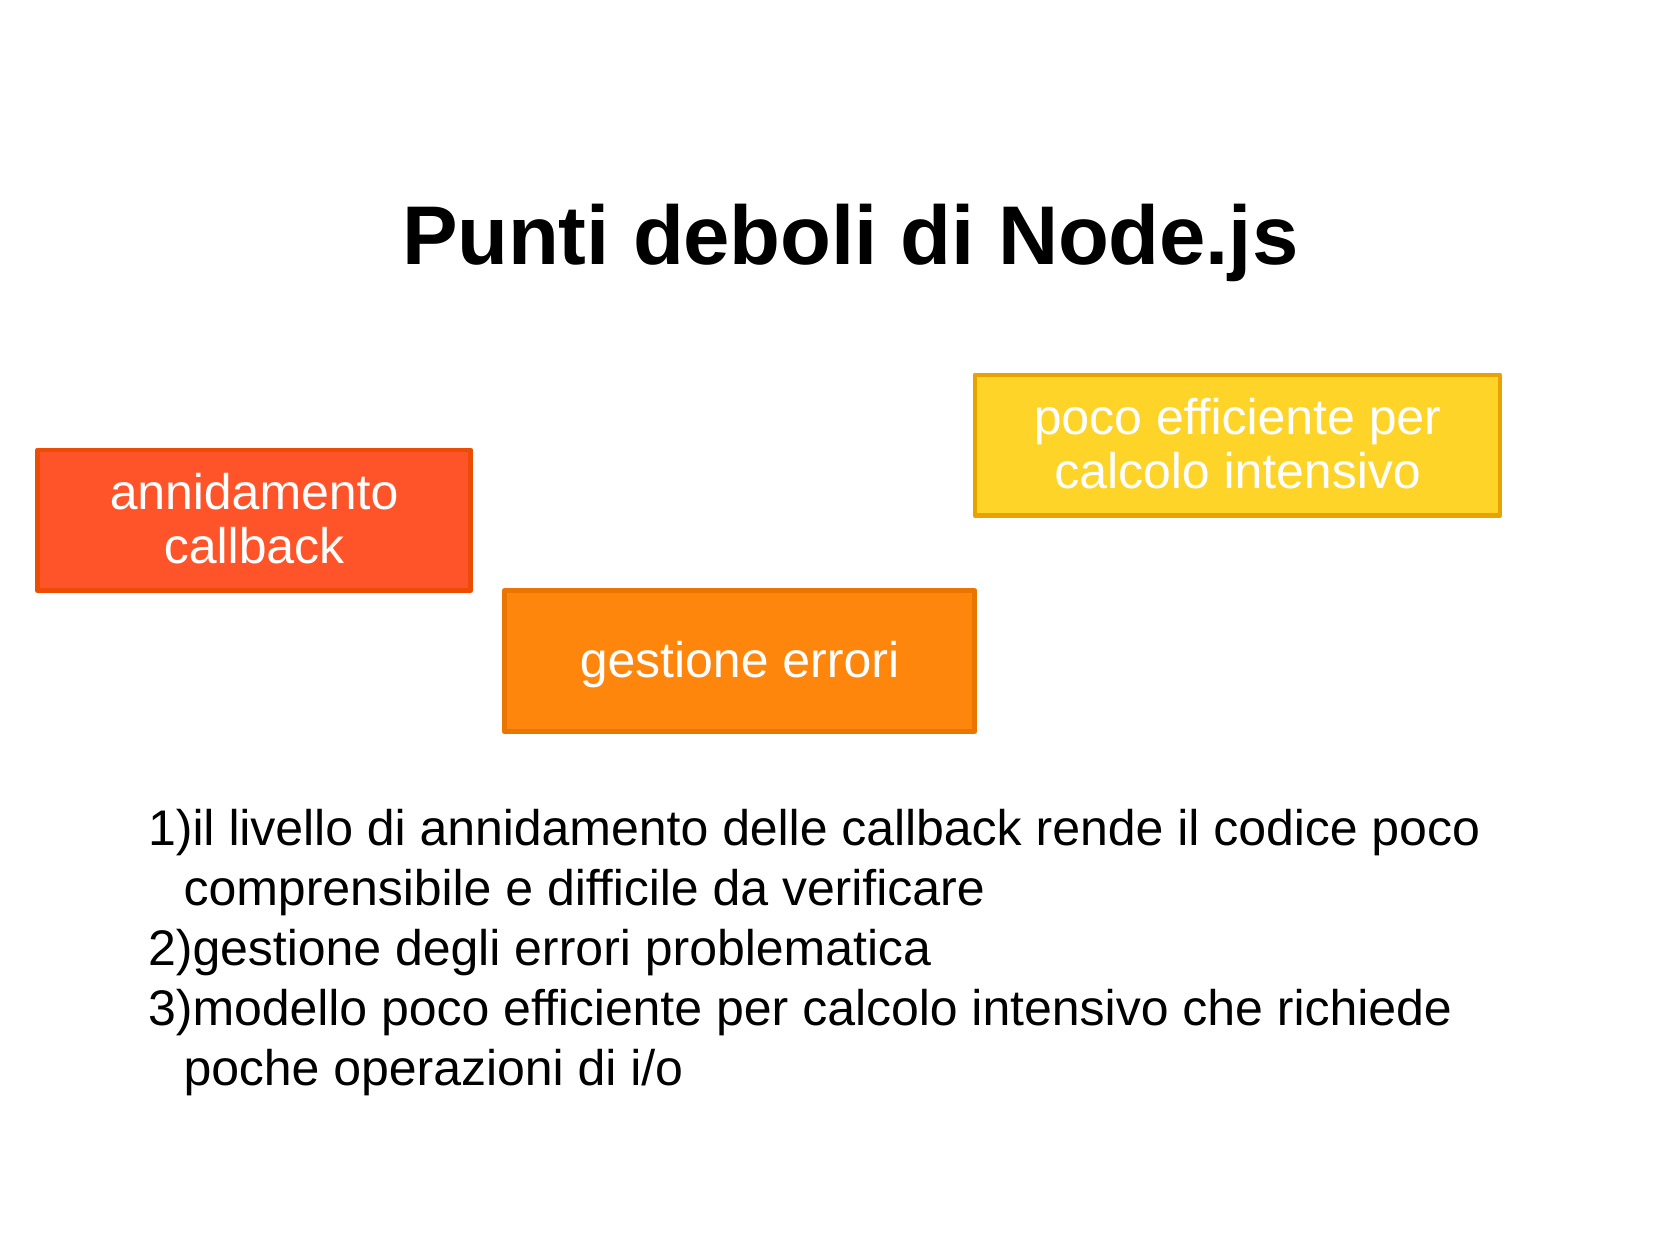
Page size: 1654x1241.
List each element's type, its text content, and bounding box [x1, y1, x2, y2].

text_box Punti deboli di Node.js [89, 0, 1613, 738]
text_box [188, 208, 1565, 302]
text_box poco efficiente per calcolo intensivo [974, 374, 1500, 516]
text_box annidamento callback [37, 450, 471, 591]
text_box il livello di annidamento delle callback rende il codice poco comprensibile e difficile da verificare gestione degli errori problematica modello poco efficiente per calcolo intensivo che richiede poche operazioni di i/o [133, 787, 1538, 1082]
text_box gestione errori [504, 590, 975, 732]
